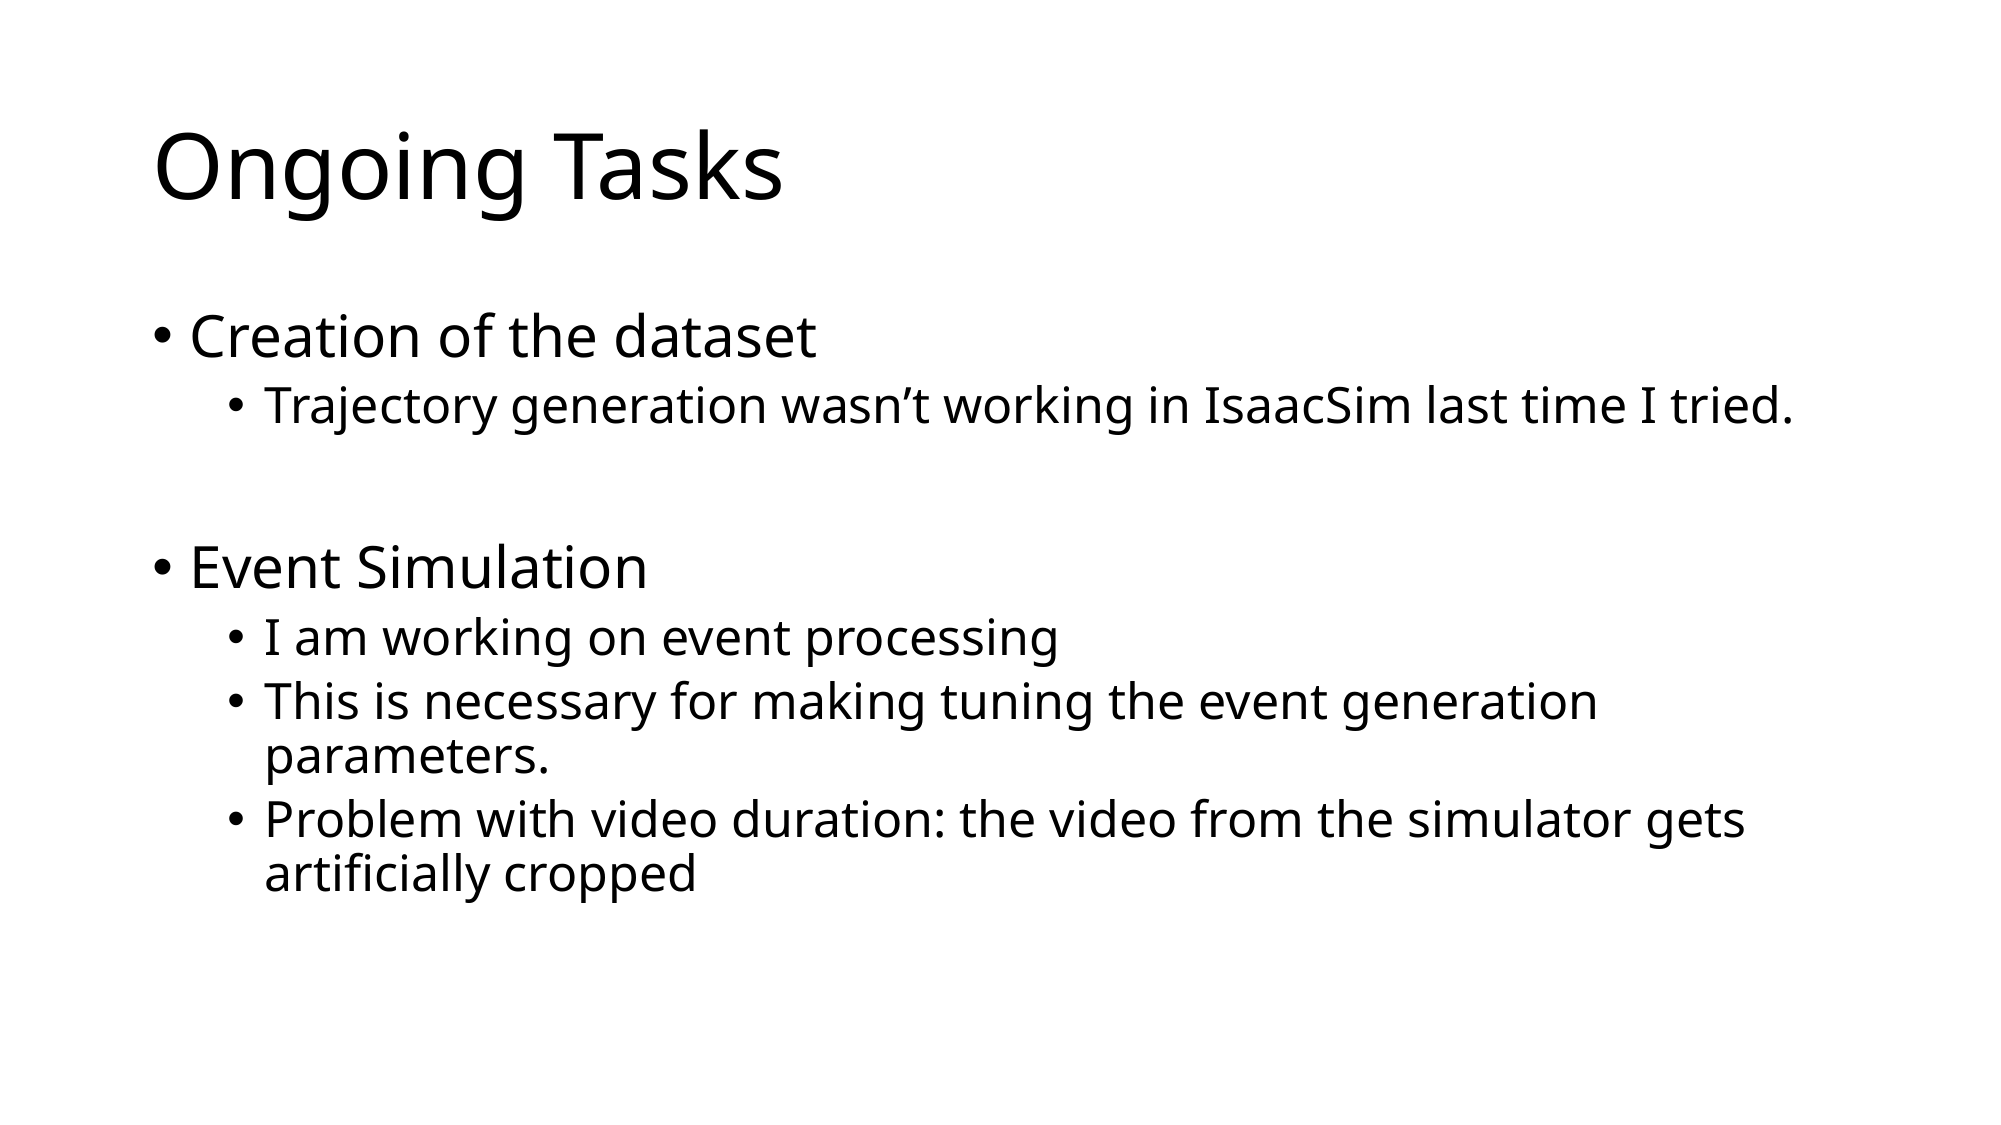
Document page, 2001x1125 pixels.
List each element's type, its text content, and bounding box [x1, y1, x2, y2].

list Creation of the dataset Trajectory generation wasn’t working in IsaacSim last time I tried. Event Simulation I am working on event processing This is necessary for making tuning the event generation parameters. Problem with video duration: the video from the simulator gets artificially cropped [137, 299, 1863, 1014]
title Ongoing Tasks [137, 61, 1863, 279]
